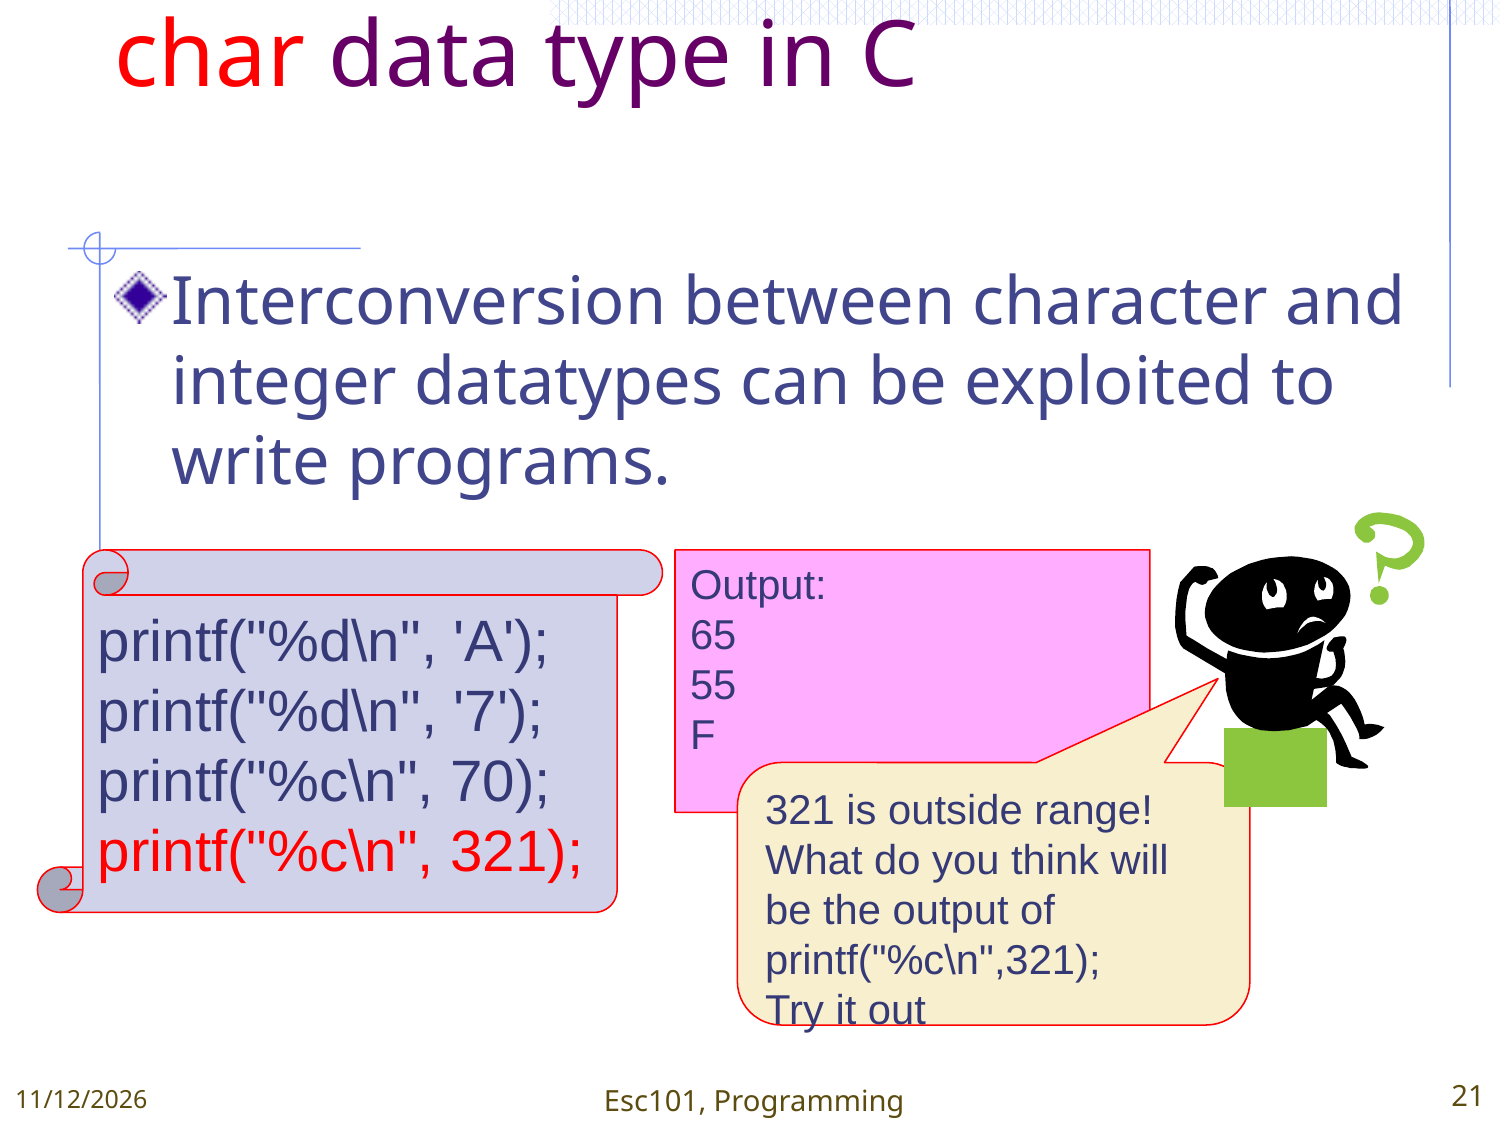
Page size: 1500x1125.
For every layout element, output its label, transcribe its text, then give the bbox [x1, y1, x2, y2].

text_box 321 is outside range! What do you think will be the output of printf("%c\n",321); Try it out [737, 701, 1250, 1026]
text_box Output: 65 55 F [675, 549, 1150, 813]
picture [114, 271, 167, 324]
footer Esc101, Programming [483, 1049, 1026, 1125]
title char data type in C [99, 0, 1376, 113]
list Interconversion between character and integer datatypes can be exploited to write programs. [99, 249, 1451, 526]
slide_number 21 [1187, 1049, 1500, 1125]
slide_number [0, 1049, 313, 1125]
text_box printf("%d\n", 'A'); printf("%d\n", '7'); printf("%c\n", 70); printf("%c\n", 321); [37, 549, 663, 913]
picture [1174, 512, 1425, 808]
